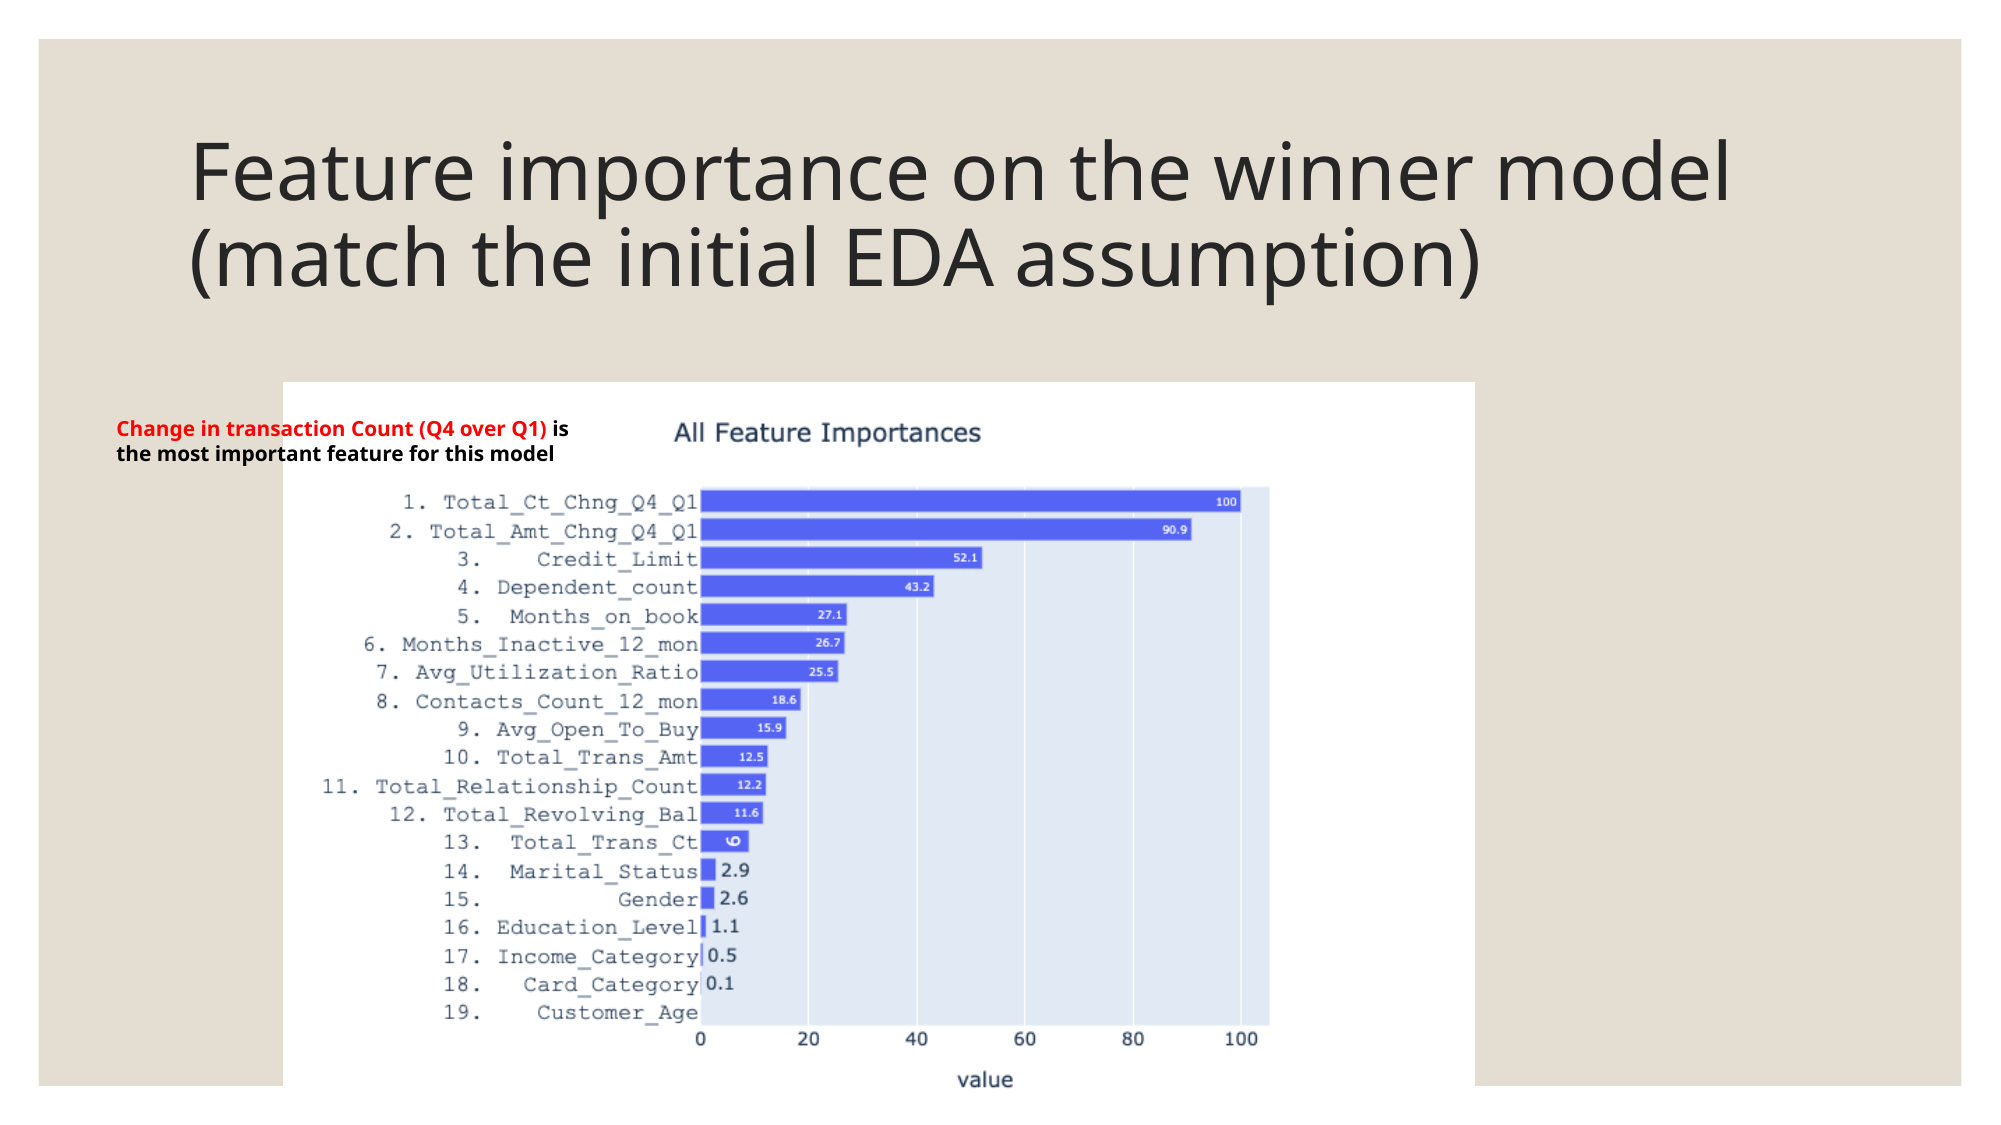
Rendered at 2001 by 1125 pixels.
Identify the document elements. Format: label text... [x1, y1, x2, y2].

title Feature importance on the winner model (match the initial EDA assumption) [174, 105, 1825, 331]
text_box Change in transaction Count (Q4 over Q1) is the most important feature for this model [101, 408, 278, 473]
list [283, 382, 1475, 1125]
